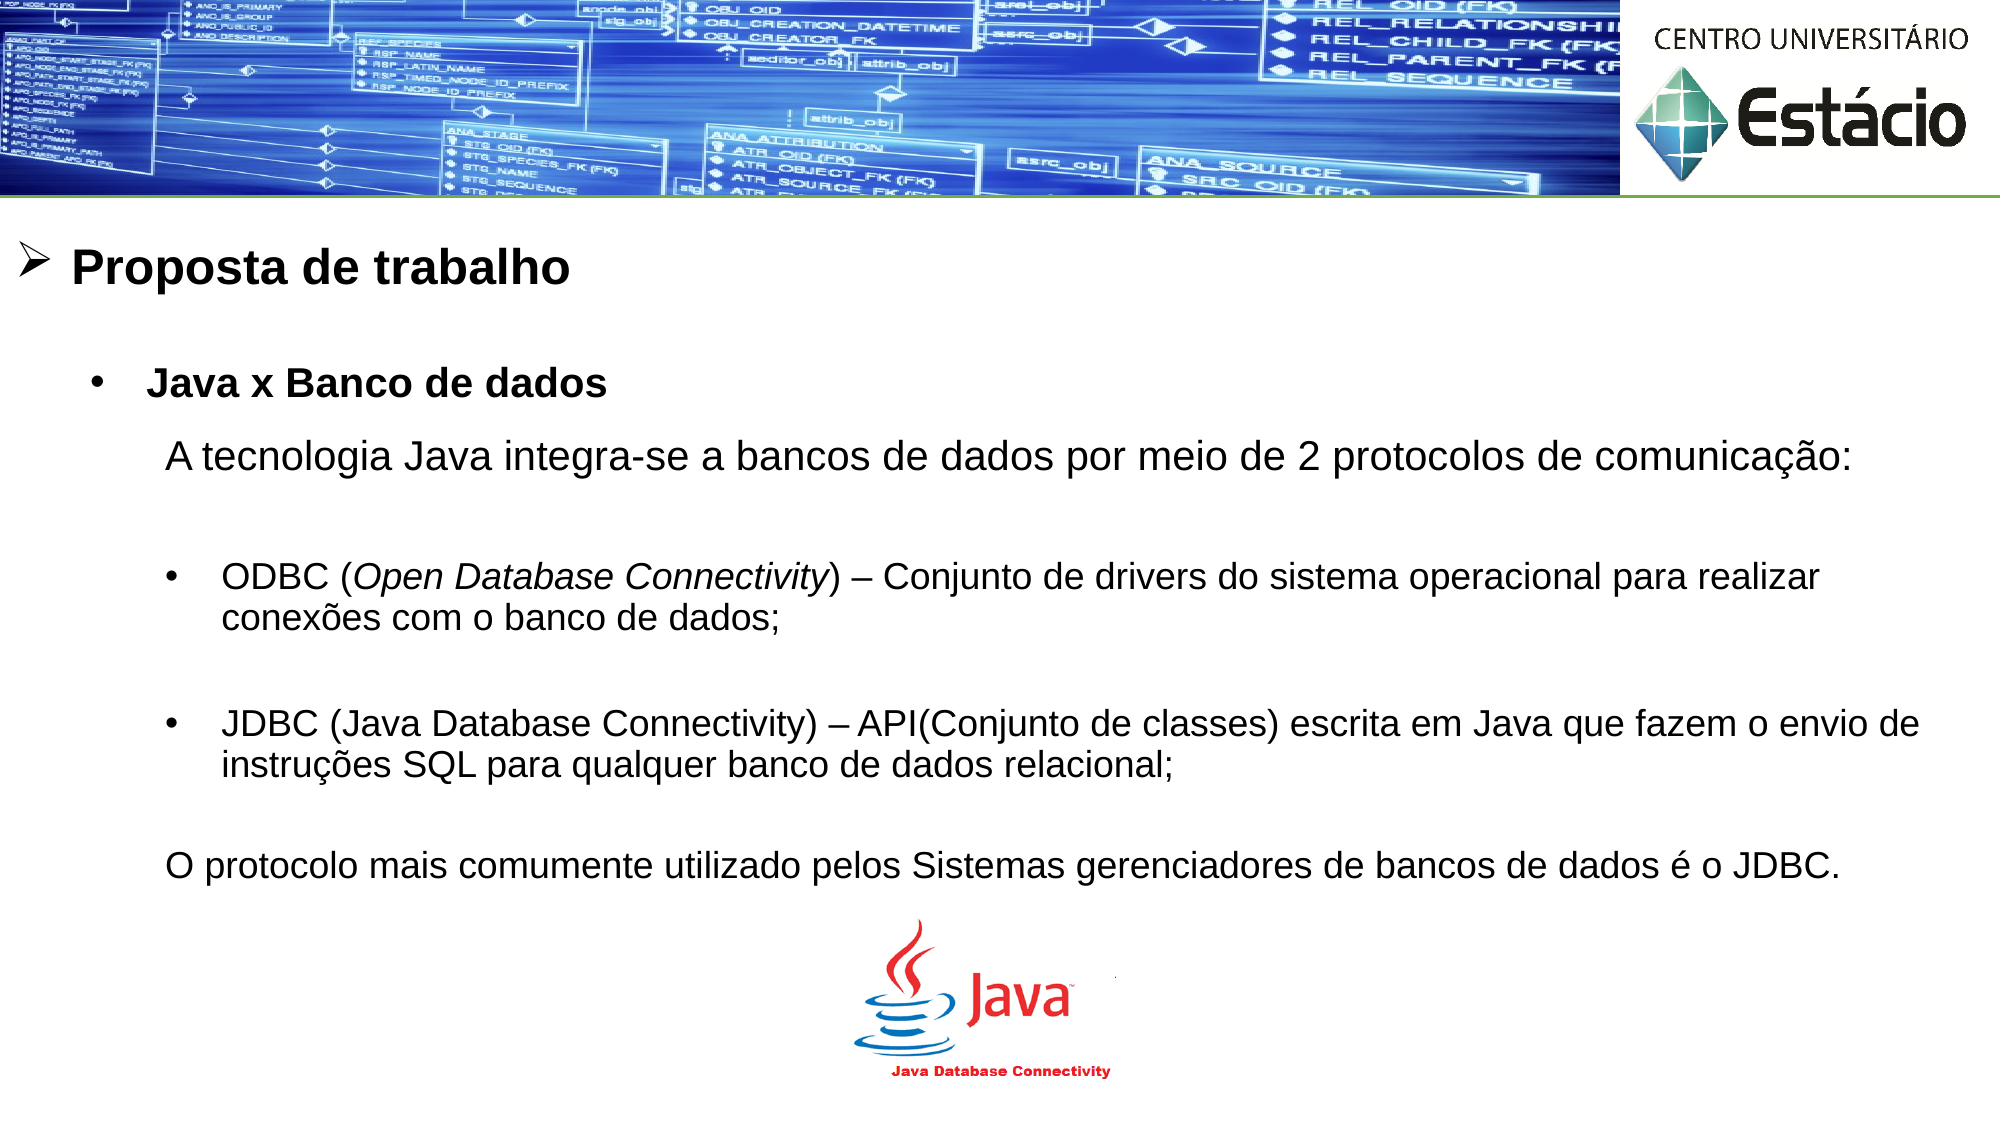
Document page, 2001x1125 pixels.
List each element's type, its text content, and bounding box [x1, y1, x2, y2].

subtitle Proposta de trabalho Java x Banco de dados A tecnologia Java integra-se a bancos de dados por meio de 2 protocolos de comunicação: ODBC (Open Database Connectivity) – Conjunto de drivers do sistema operacional para realizar conexões com o banco de dados; JDBC (Java Database Connectivity) – API(Conjunto de classes) escrita em Java que fazem o envio de instruções SQL para qualquer banco de dados relacional; O protocolo mais comumente utilizado pelos Sistemas gerenciadores de bancos de dados é o JDBC. [0, 233, 1979, 1066]
picture [850, 911, 1128, 1104]
picture [0, 0, 1979, 196]
